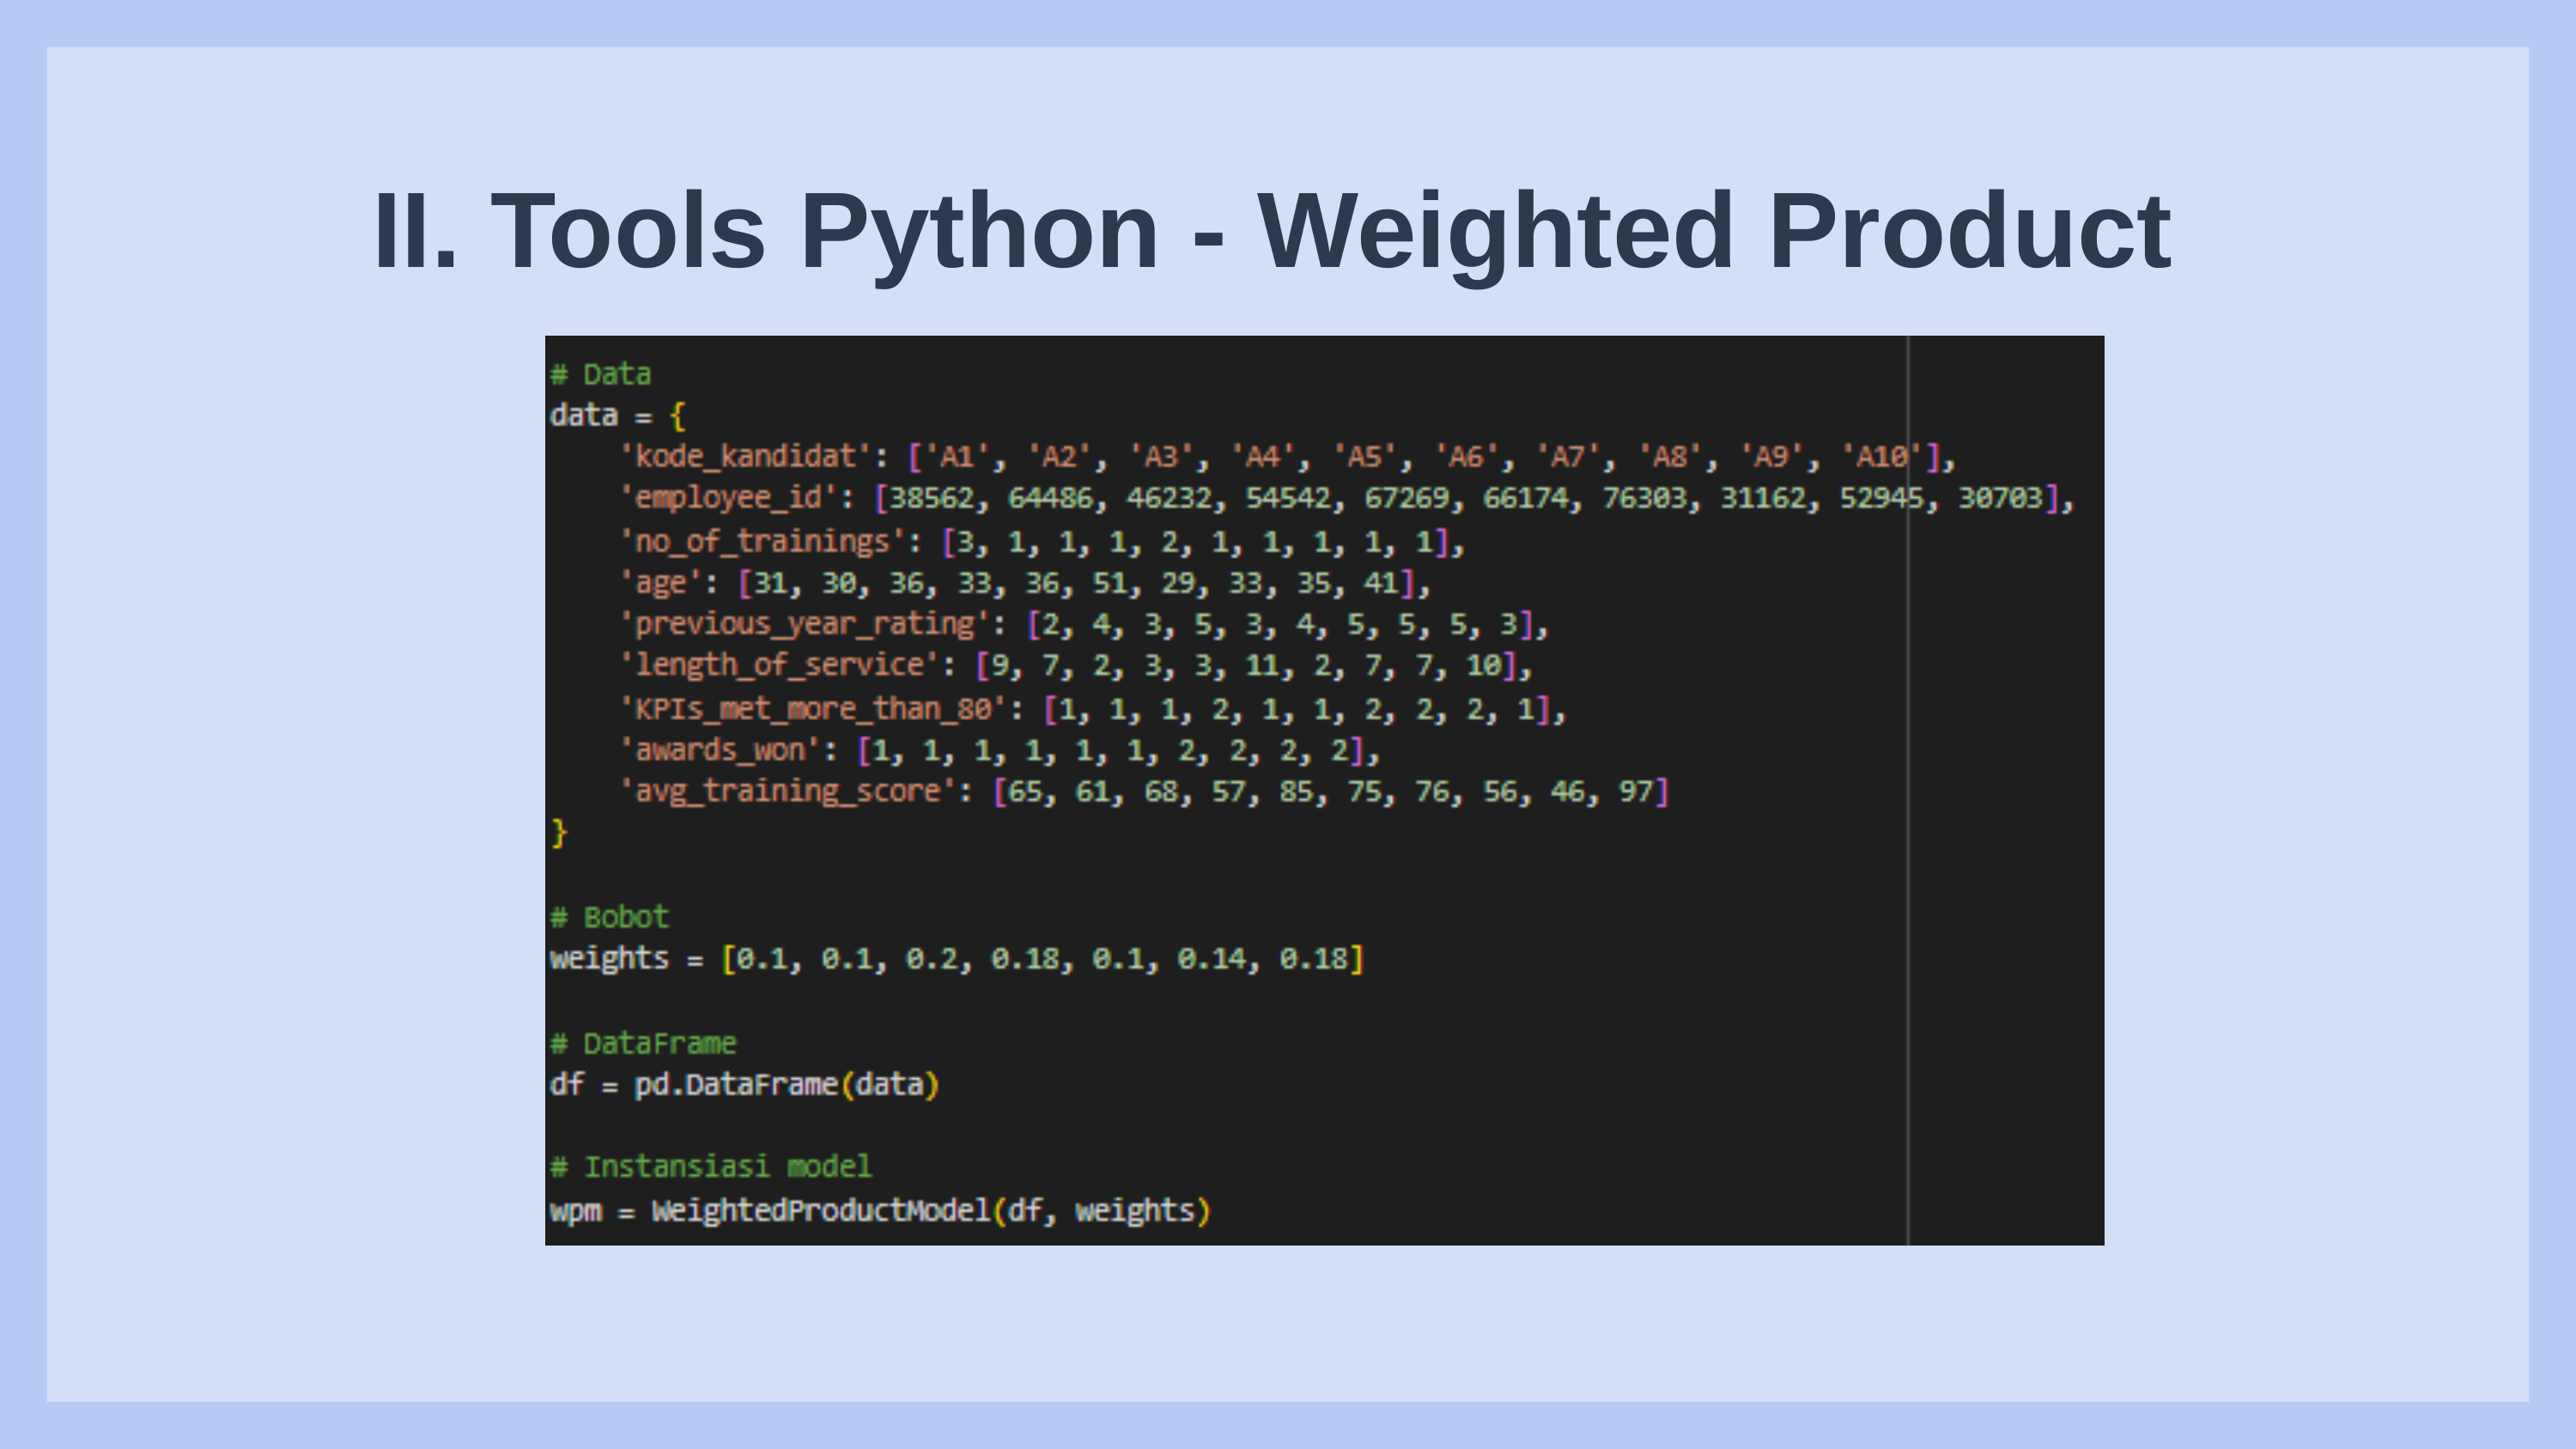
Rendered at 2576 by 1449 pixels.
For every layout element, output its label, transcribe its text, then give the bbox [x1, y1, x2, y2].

picture [545, 336, 2105, 1246]
text_box II. Tools Python - Weighted Product [216, 134, 2360, 289]
text_box [46, 46, 2530, 1402]
